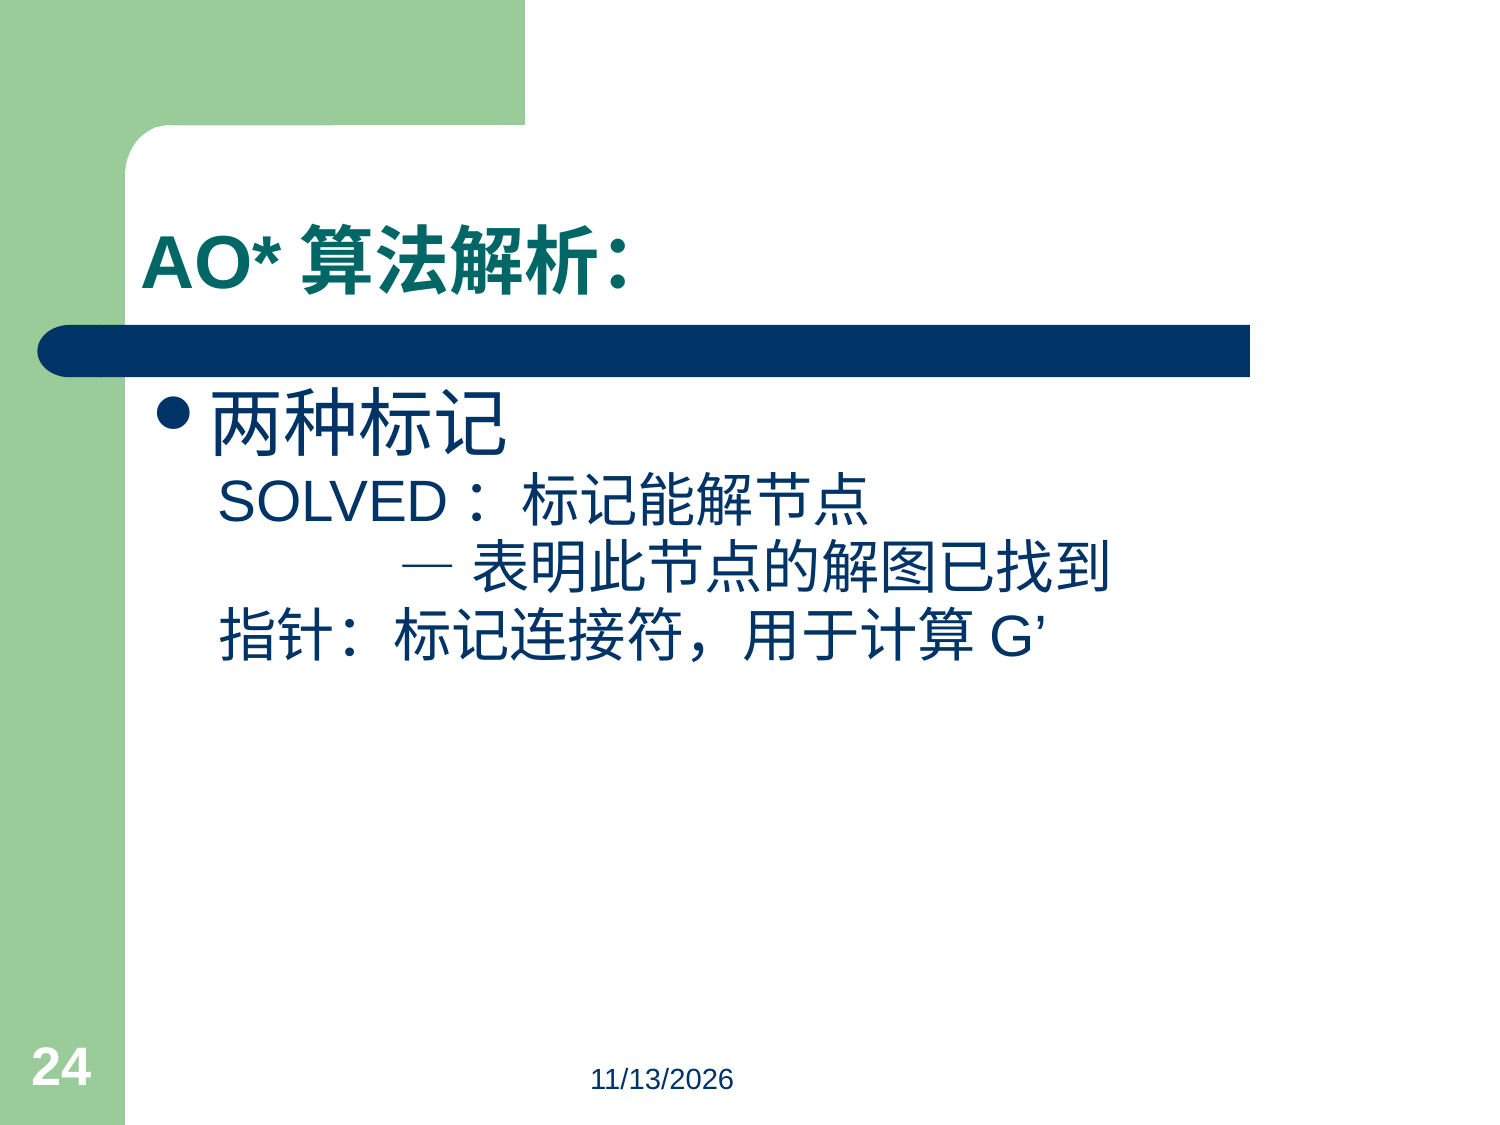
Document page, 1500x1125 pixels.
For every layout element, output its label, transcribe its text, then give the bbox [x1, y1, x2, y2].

slide_number 24 [13, 1023, 111, 1105]
list 两种标记 SOLVED：标记能解节点 —表明此节点的解图已找到 指针：标记连接符，用于计算G’ [137, 385, 1400, 1125]
title AO*算法解析： [125, 125, 1425, 313]
